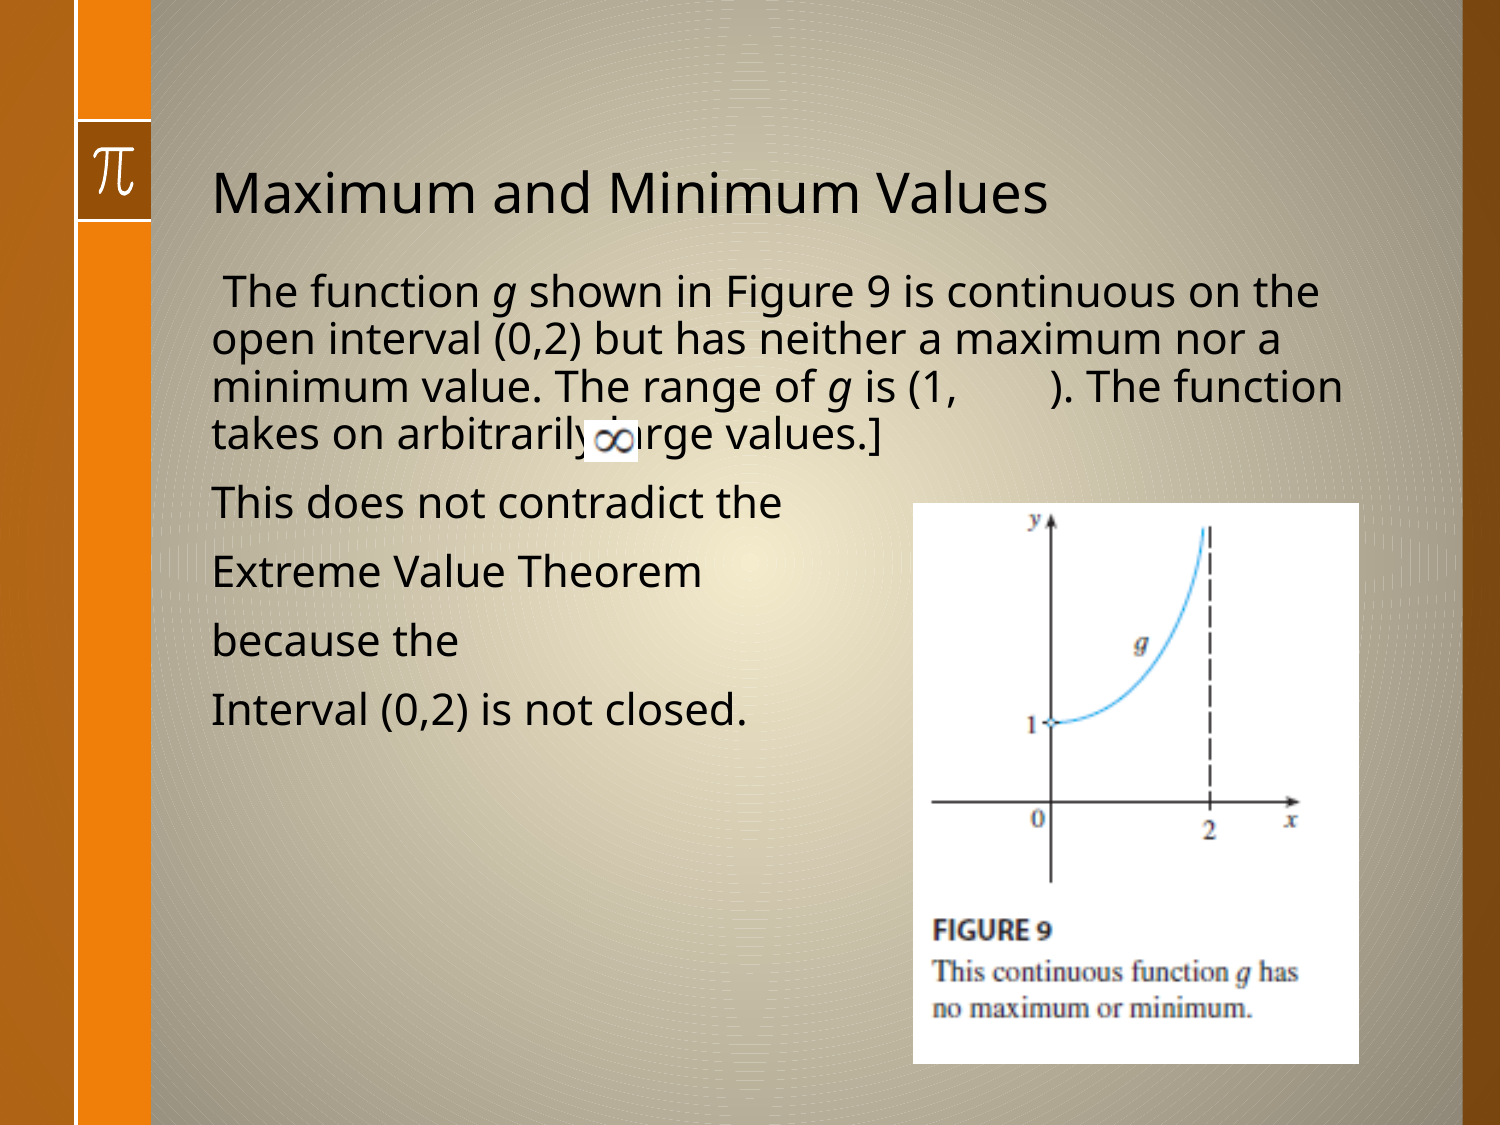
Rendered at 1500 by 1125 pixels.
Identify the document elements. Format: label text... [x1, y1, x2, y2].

picture [584, 420, 638, 462]
title Maximum and Minimum Values [196, 29, 1400, 233]
picture [913, 503, 1359, 1064]
list The function g shown in Figure 9 is continuous on the open interval (0,2) but has neither a maximum nor a minimum value. The range of g is (1, ). The function takes on arbitrarily large values.] This does not contradict the Extreme Value Theorem because the Interval (0,2) is not closed. [196, 262, 1400, 1013]
